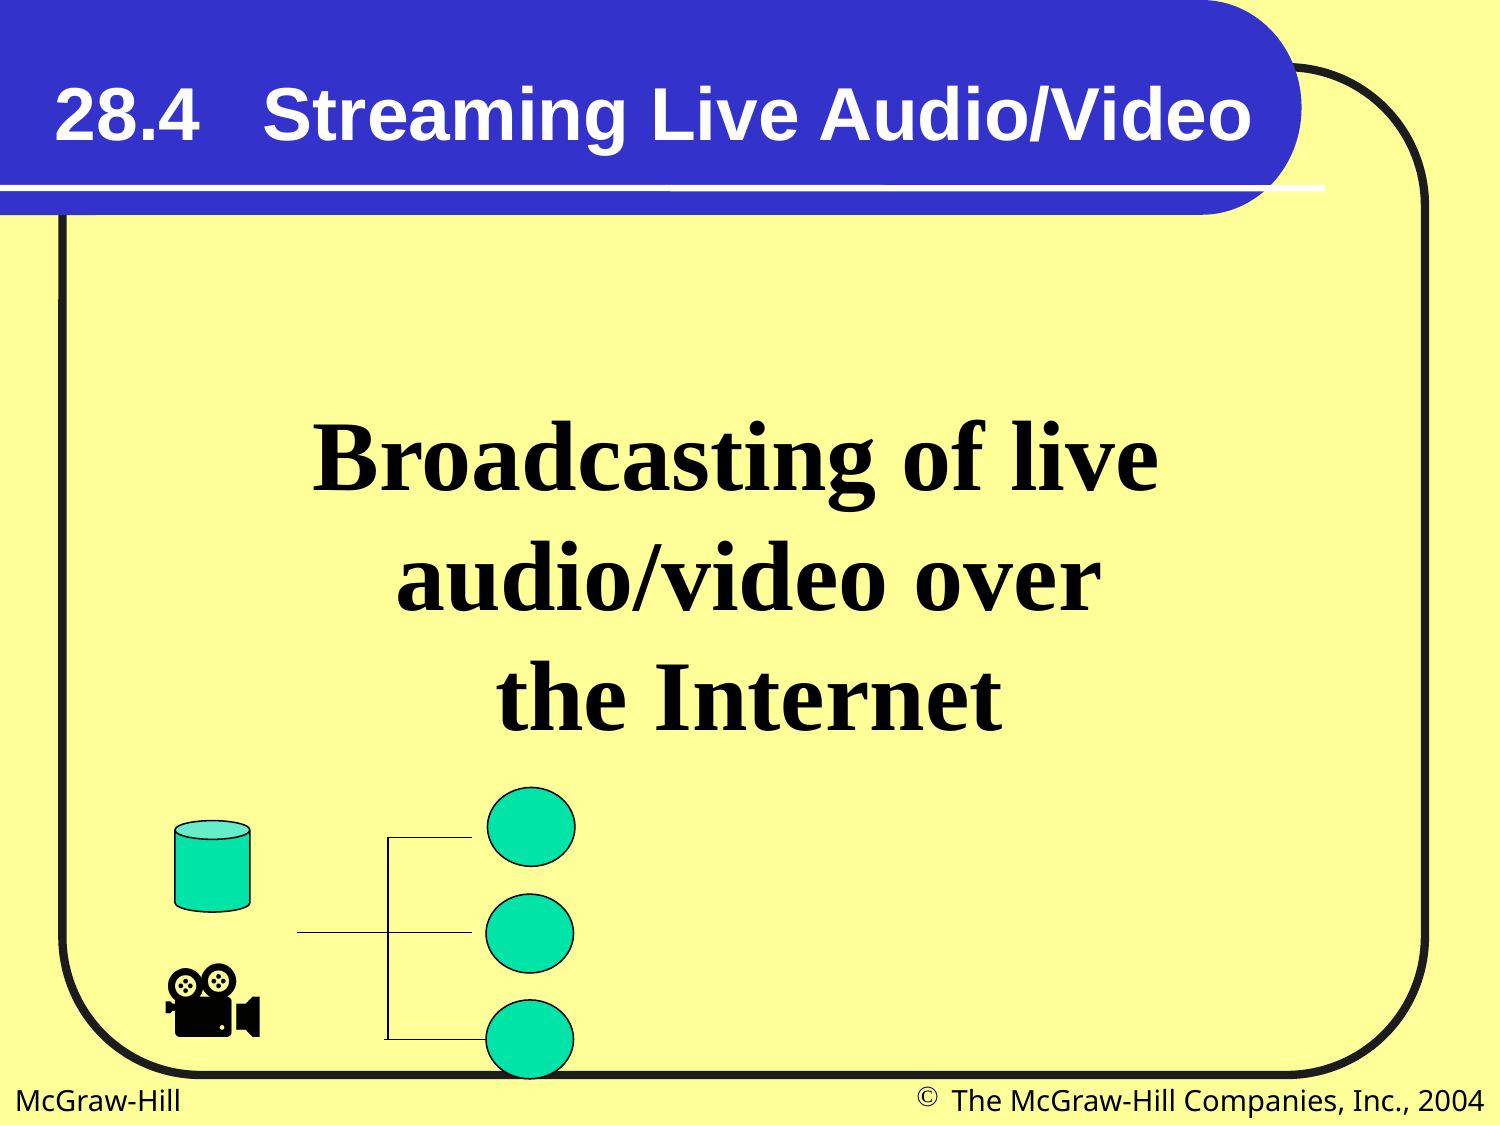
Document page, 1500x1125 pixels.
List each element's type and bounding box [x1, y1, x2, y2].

picture [156, 943, 269, 1057]
text_box [511, 1075, 549, 1079]
text_box [0, 0, 1425, 1075]
